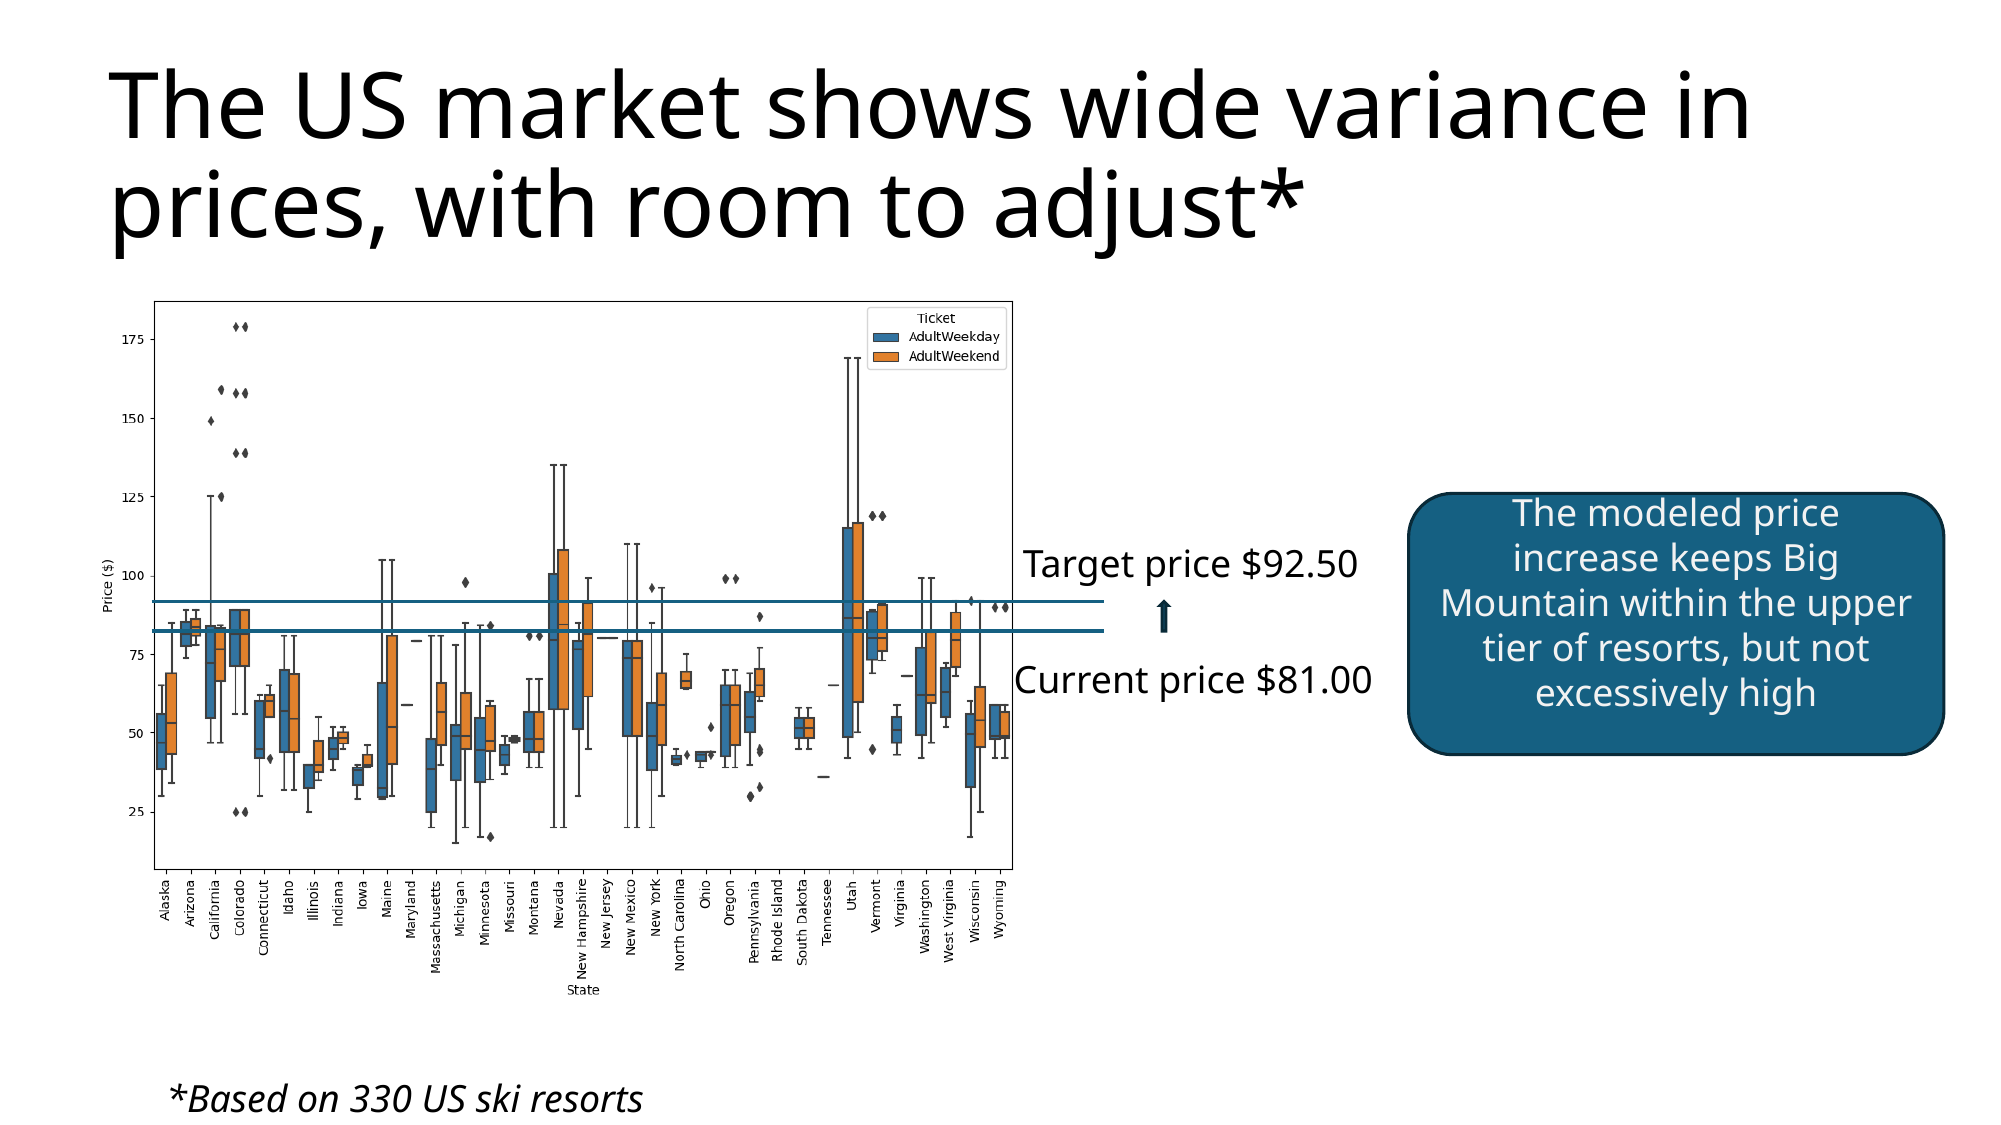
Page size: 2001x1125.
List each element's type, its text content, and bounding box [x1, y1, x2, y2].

text_box The modeled price increase keeps Big Mountain within the upper tier of resorts, but not excessively high [1407, 491, 1946, 757]
text_box Current price $81.00 [1020, 649, 1388, 709]
text_box *Based on 330 US ski resorts [151, 1067, 902, 1125]
text_box [1156, 599, 1172, 633]
title The US market shows wide variance in prices, with room to adjust* [93, 49, 1819, 267]
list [93, 290, 1020, 1006]
text_box Target price $92.50 [1020, 532, 1374, 592]
